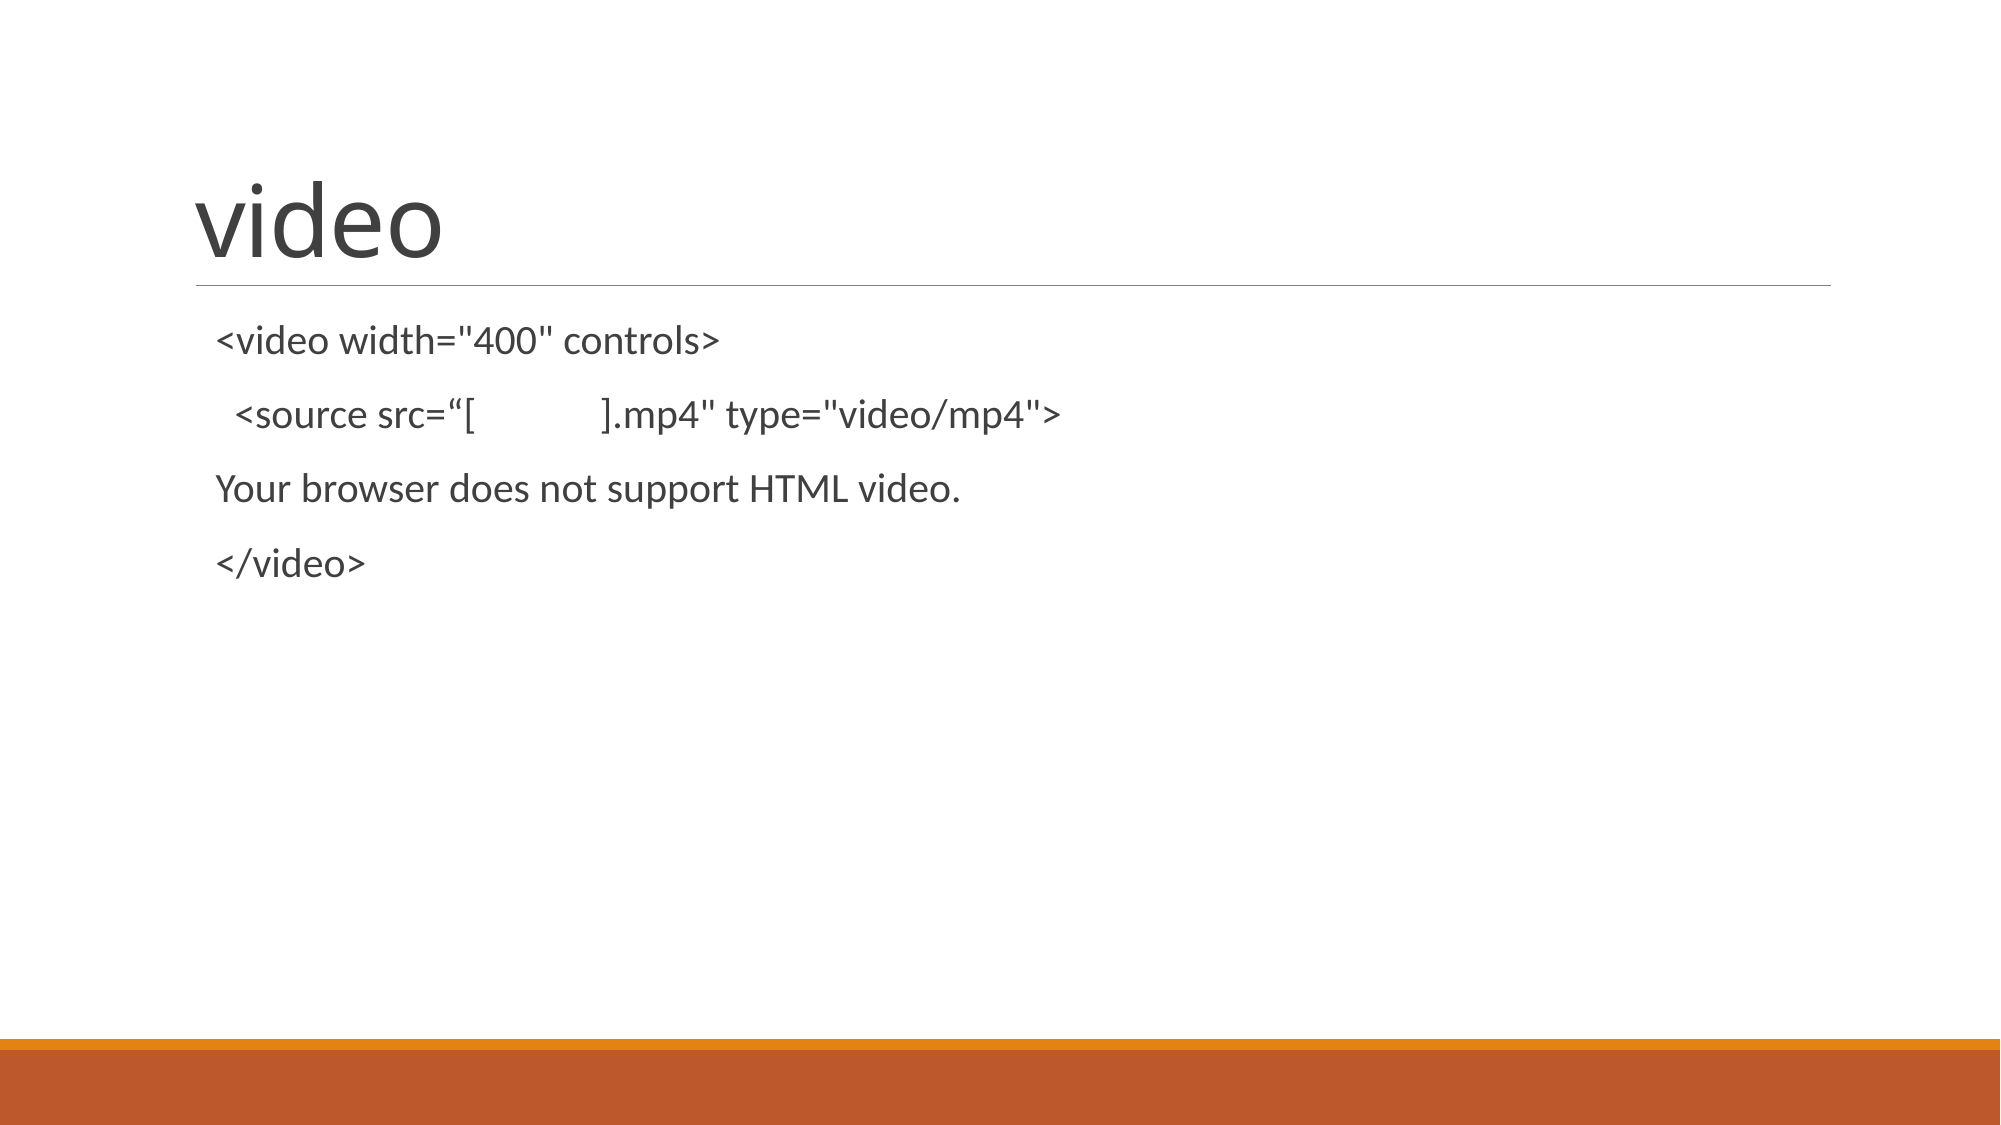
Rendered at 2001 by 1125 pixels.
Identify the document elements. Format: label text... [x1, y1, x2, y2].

list <video width="400" controls> <source src=“[ ].mp4" type="video/mp4"> Your browser does not support HTML video. </video> [200, 311, 1851, 971]
title video [180, 47, 1830, 285]
